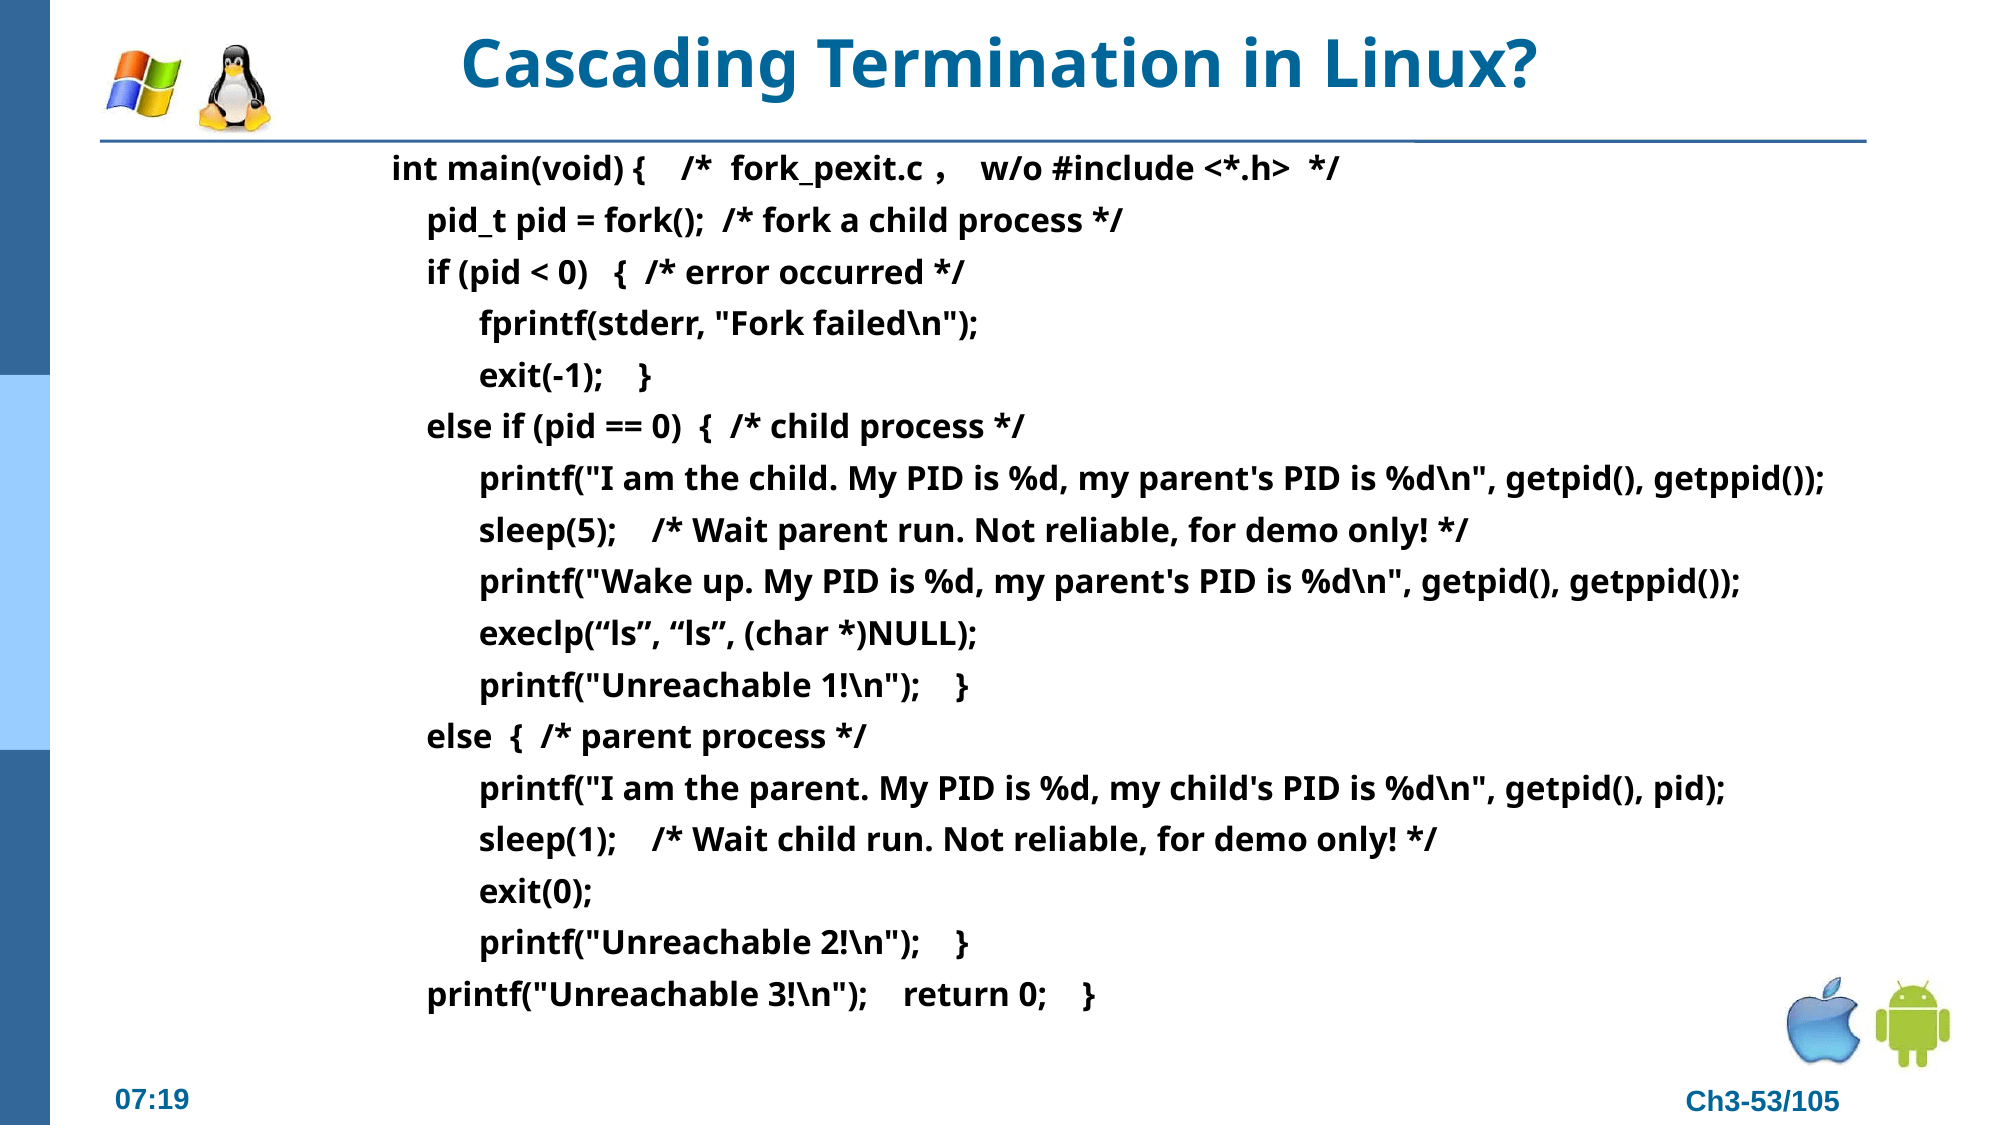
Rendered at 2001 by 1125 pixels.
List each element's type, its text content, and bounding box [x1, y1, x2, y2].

title Cascading Termination in Linux? [324, 14, 1675, 109]
list int main(void) { /* fork_pexit.c， w/o #include <*.h> */ pid_t pid = fork(); /* fork a child process */ if (pid < 0) { /* error occurred */ fprintf(stderr, "Fork failed\n"); exit(-1); } else if (pid == 0) { /* child process */ printf("I am the child. My PID is %d, my parent's PID is %d\n", getpid(), getppid()); sleep(5); /* Wait parent run. Not reliable, for demo only! */ printf("Wake up. My PID is %d, my parent's PID is %d\n", getpid(), getppid()); execlp(“ls”, “ls”, (char *)NULL); printf("Unreachable 1!\n"); } else { /* parent process */ printf("I am the parent. My PID is %d, my child's PID is %d\n", getpid(), pid); sleep(1); /* Wait child run. Not reliable, for demo only! */ exit(0); printf("Unreachable 2!\n"); } printf("Unreachable 3!\n"); return 0; } [376, 140, 1864, 1125]
picture [99, 36, 285, 137]
picture [1864, 973, 1959, 1074]
